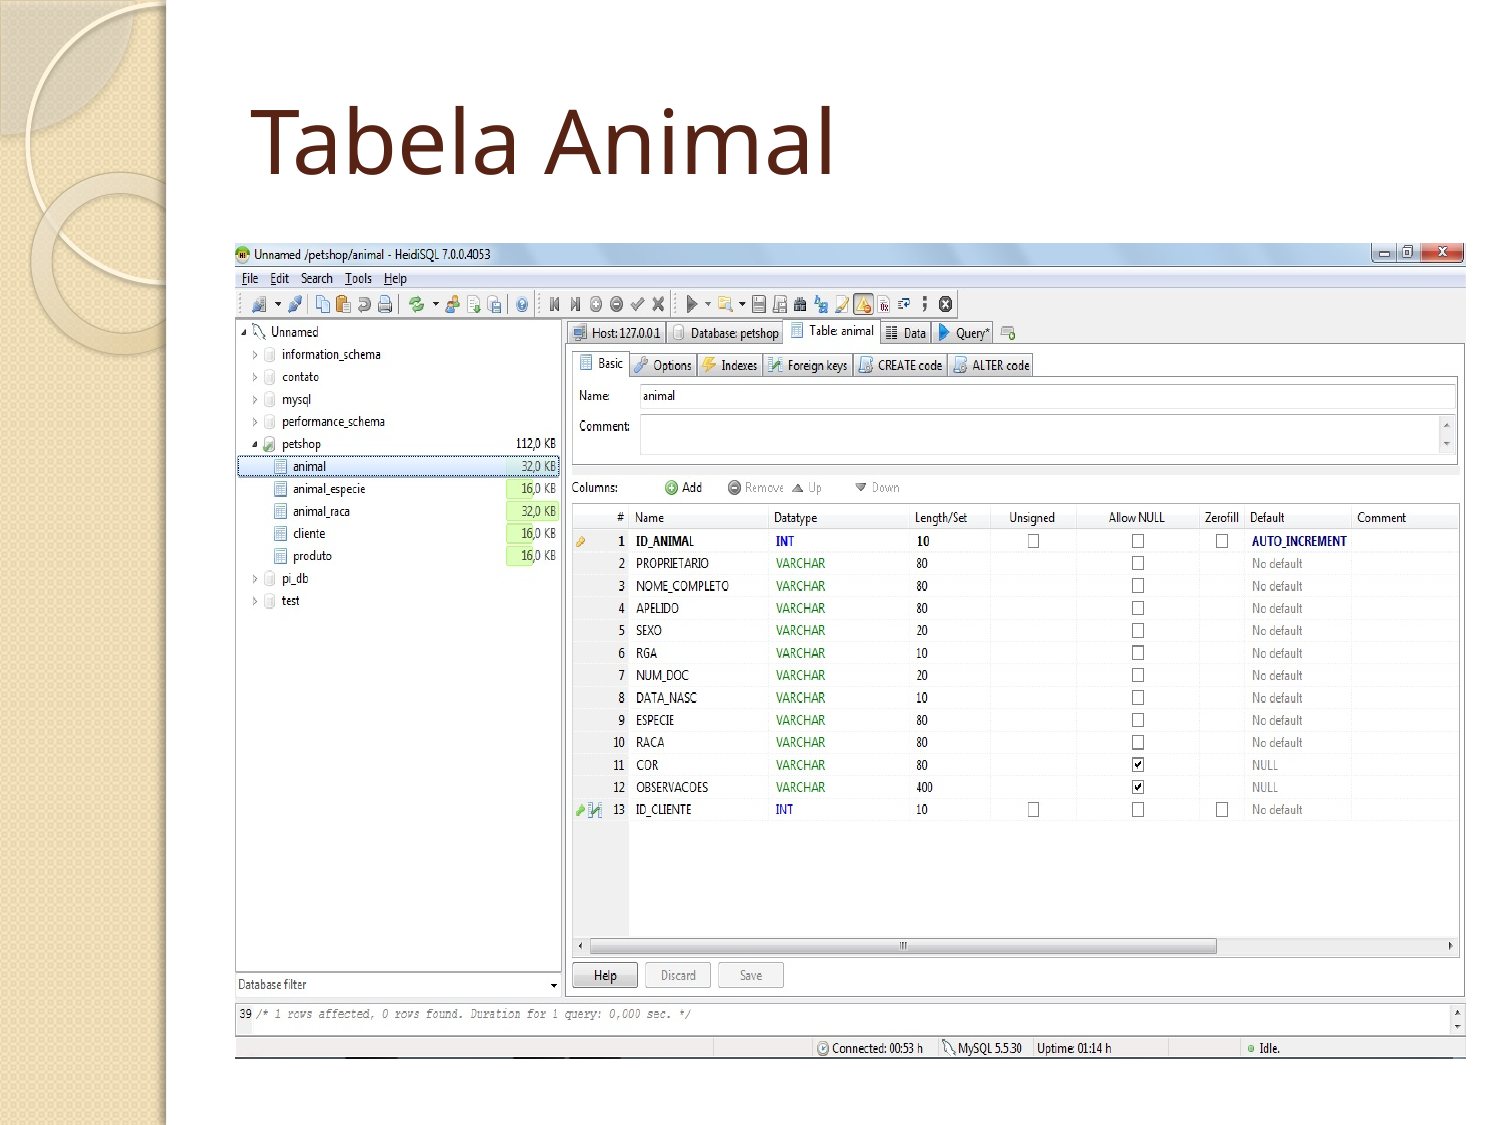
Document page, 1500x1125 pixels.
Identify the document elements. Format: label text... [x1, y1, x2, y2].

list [235, 243, 1466, 1059]
title Tabela Animal [235, 45, 1466, 233]
